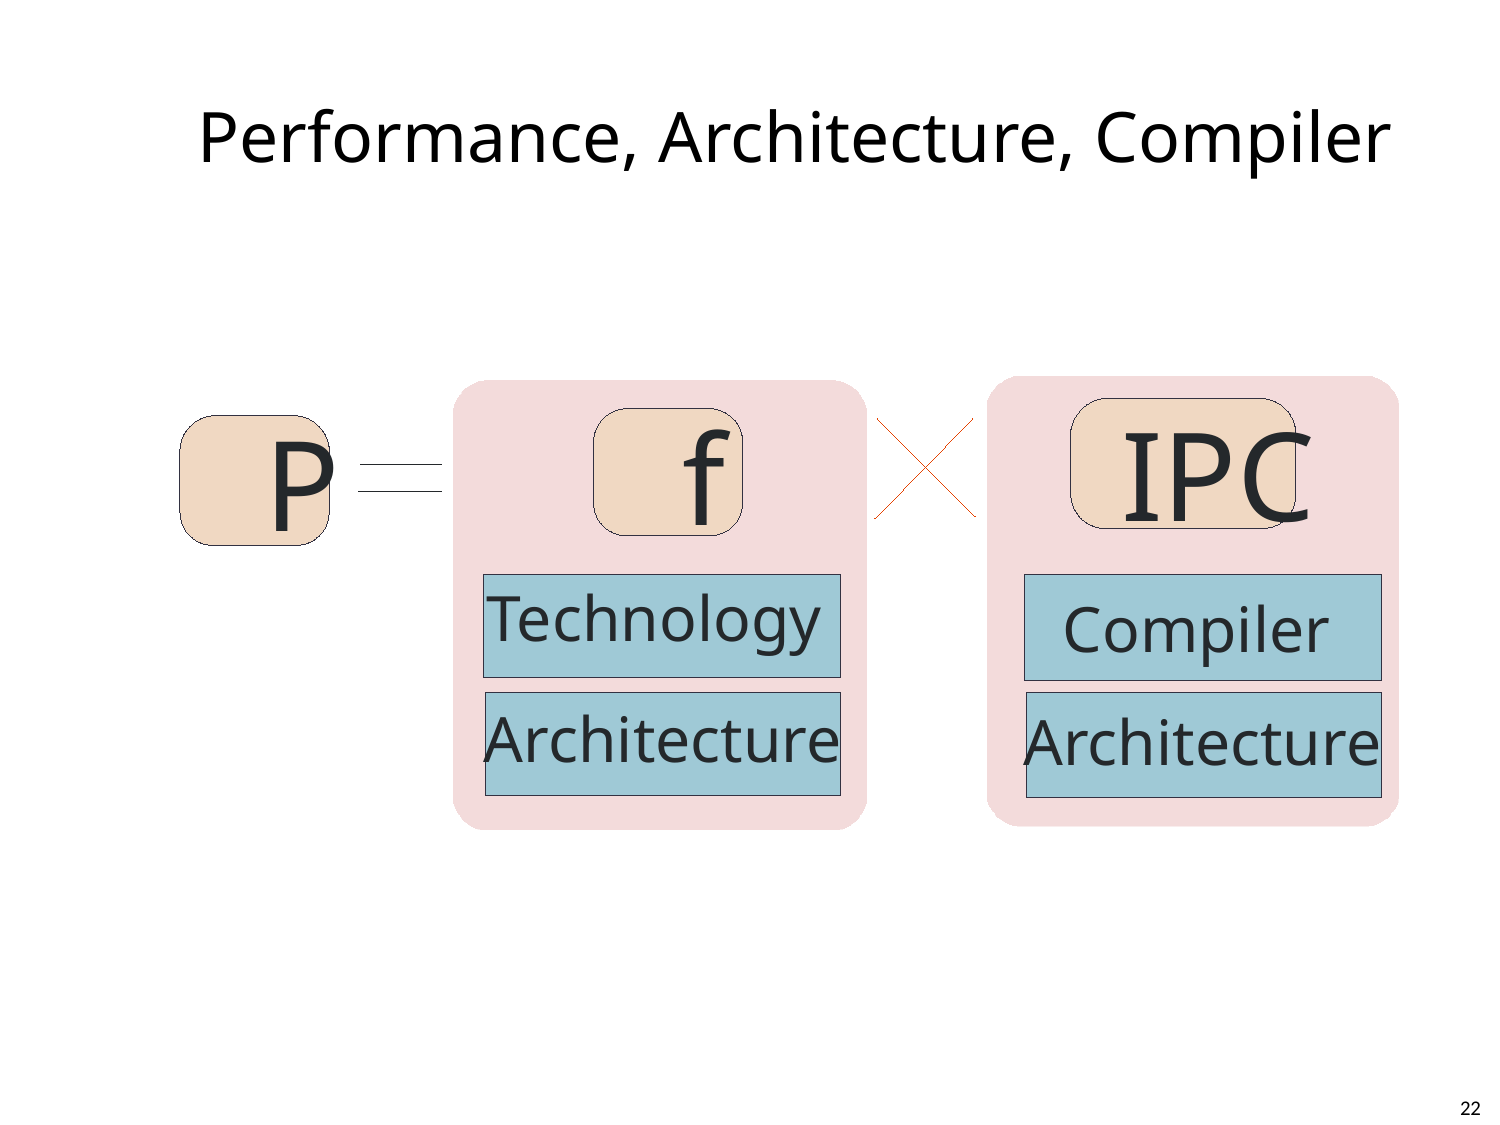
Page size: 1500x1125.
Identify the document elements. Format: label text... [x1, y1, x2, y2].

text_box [174, 371, 1406, 836]
title Performance, Architecture, Compiler [187, 57, 1405, 211]
